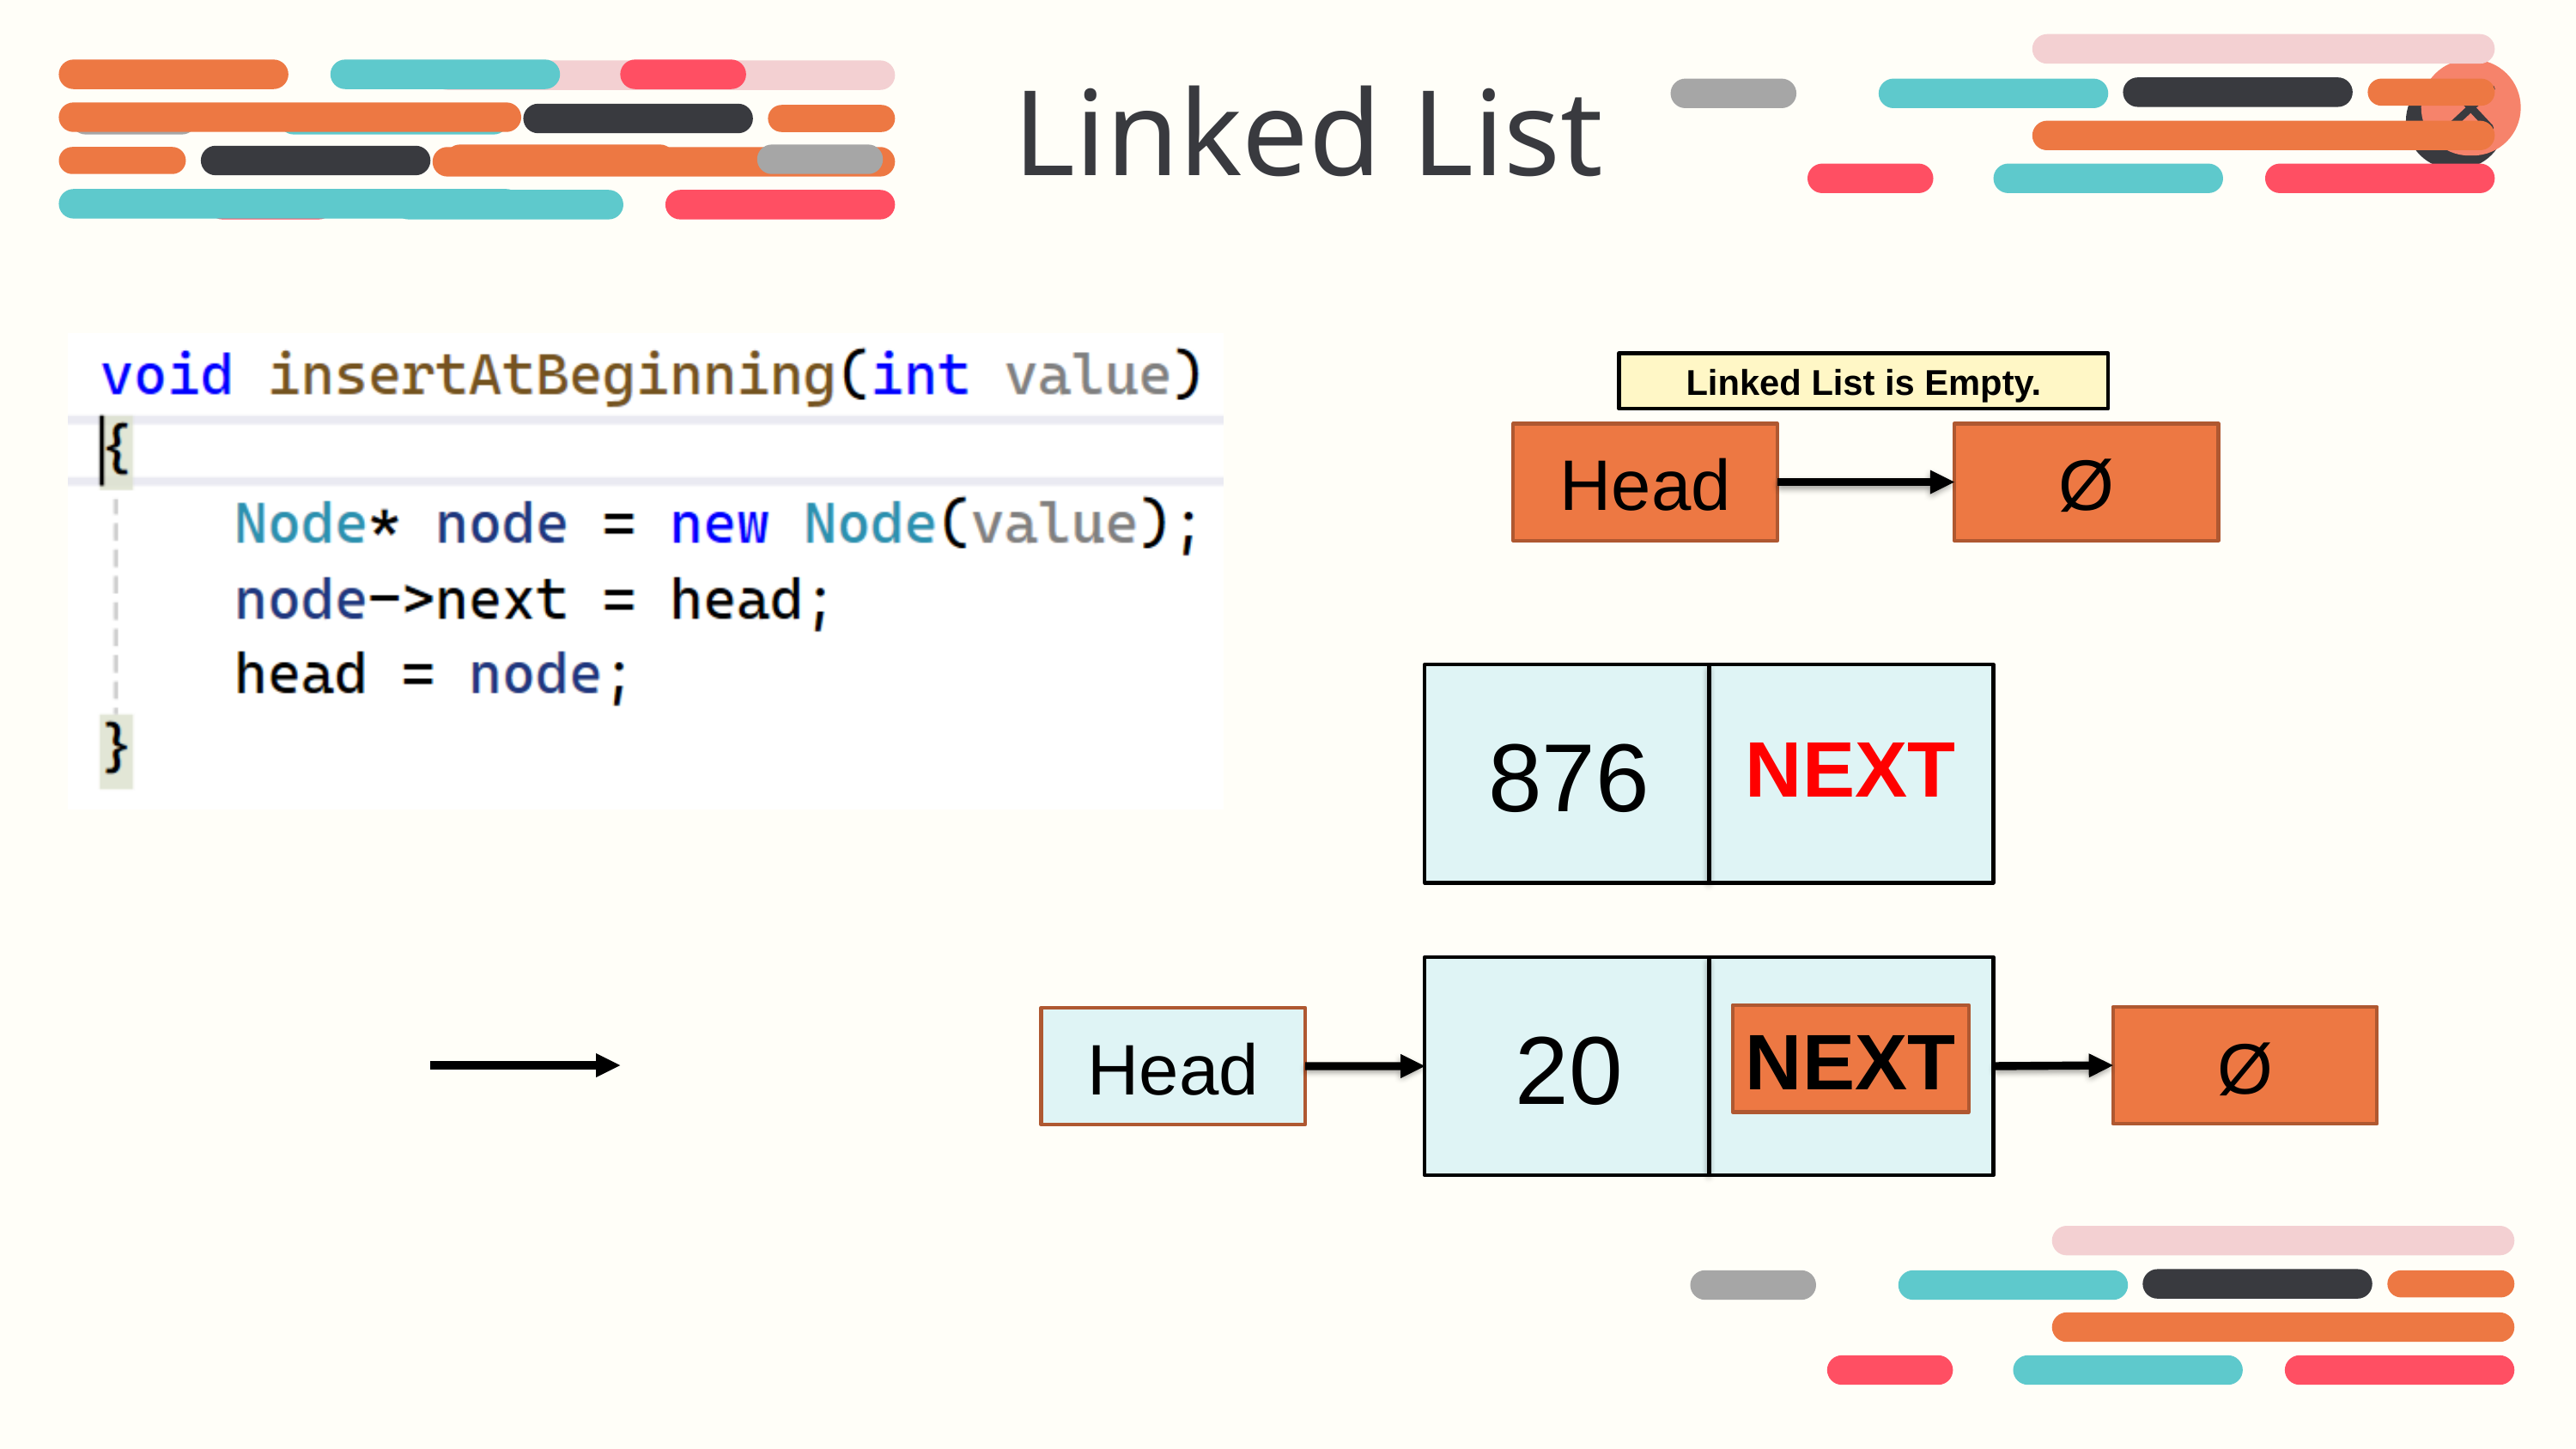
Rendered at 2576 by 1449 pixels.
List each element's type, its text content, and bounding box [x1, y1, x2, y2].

text_box Head [1039, 1006, 1307, 1126]
picture [67, 332, 1224, 810]
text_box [58, 33, 884, 219]
text_box Ø [1953, 421, 2221, 543]
text_box Linked List [986, 57, 1632, 199]
text_box Head [1511, 421, 1779, 543]
text_box Ø [2111, 1005, 2379, 1125]
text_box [1670, 33, 2495, 219]
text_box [1425, 956, 1994, 1176]
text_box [1425, 664, 1994, 883]
text_box Linked List is Empty. [1617, 351, 2110, 410]
